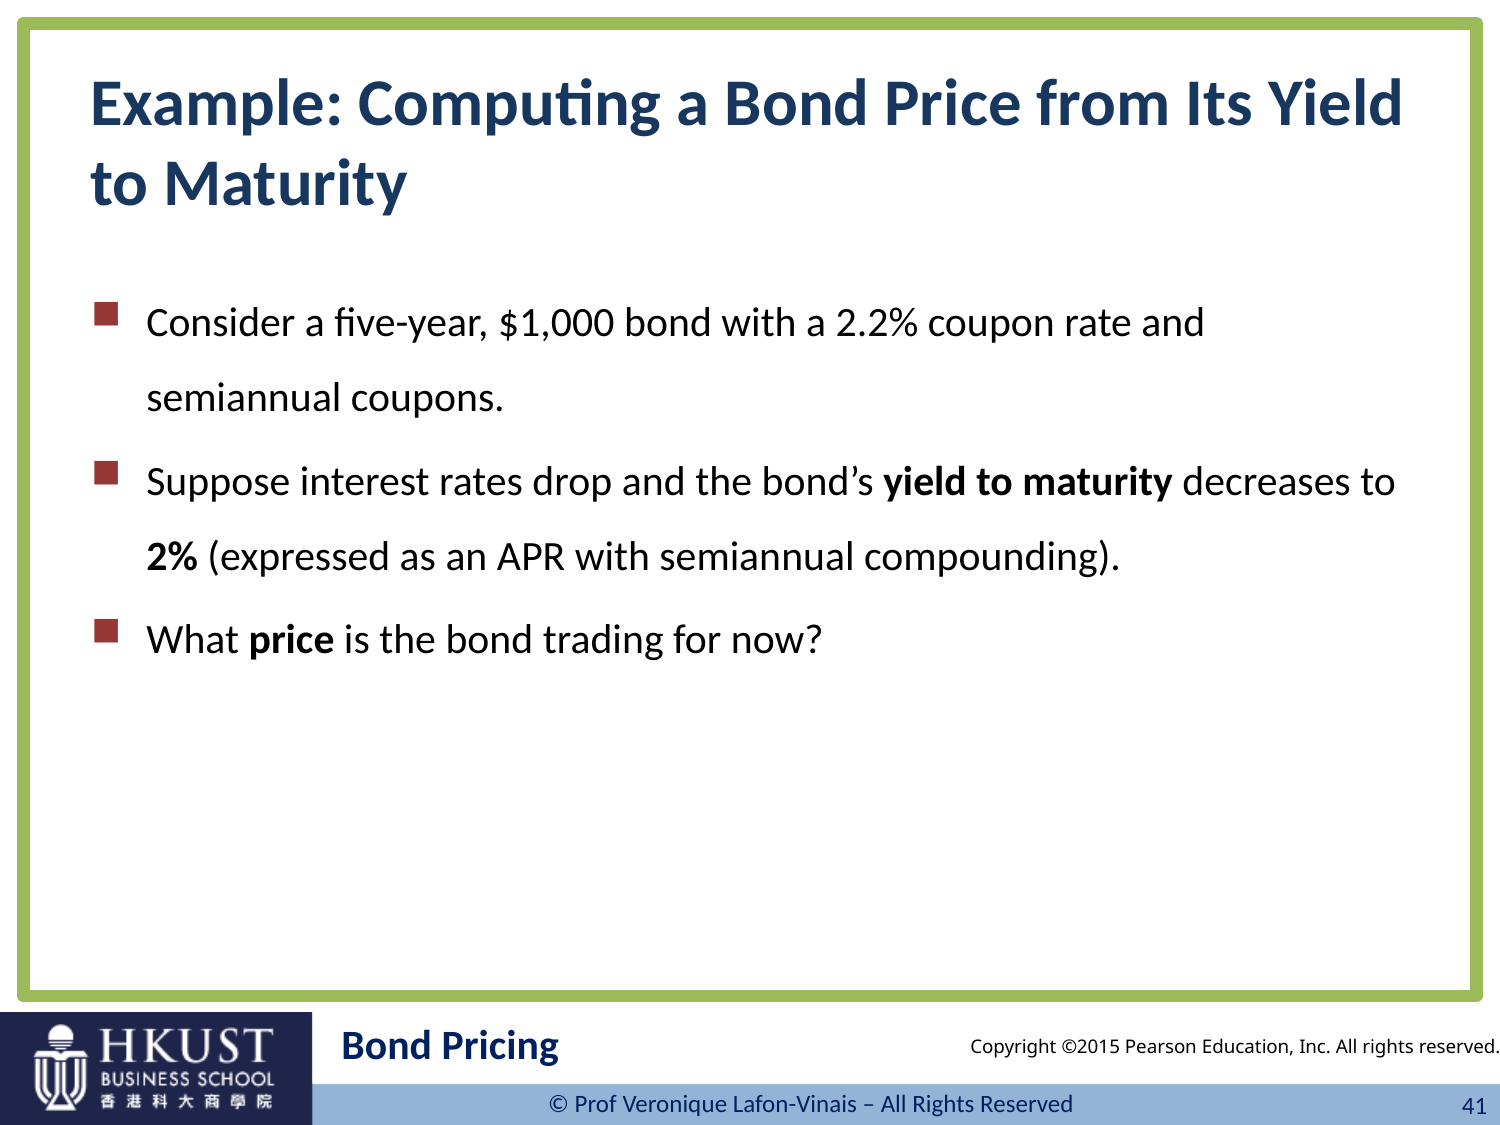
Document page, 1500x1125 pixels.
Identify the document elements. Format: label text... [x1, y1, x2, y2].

picture [0, 1012, 1500, 1125]
title Example: Computing a Bond Price from Its Yield to Maturity [74, 44, 1426, 233]
slide_number 41 [1351, 1080, 1500, 1125]
footer Bond Pricing [326, 1007, 1500, 1078]
list Consider a five-year, $1,000 bond with a 2.2% coupon rate and semiannual coupons. Suppose interest rates drop and the bond’s yield to maturity decreases to 2% (expressed as an APR with semiannual compounding). What price is the bond trading for now? [74, 262, 1426, 976]
